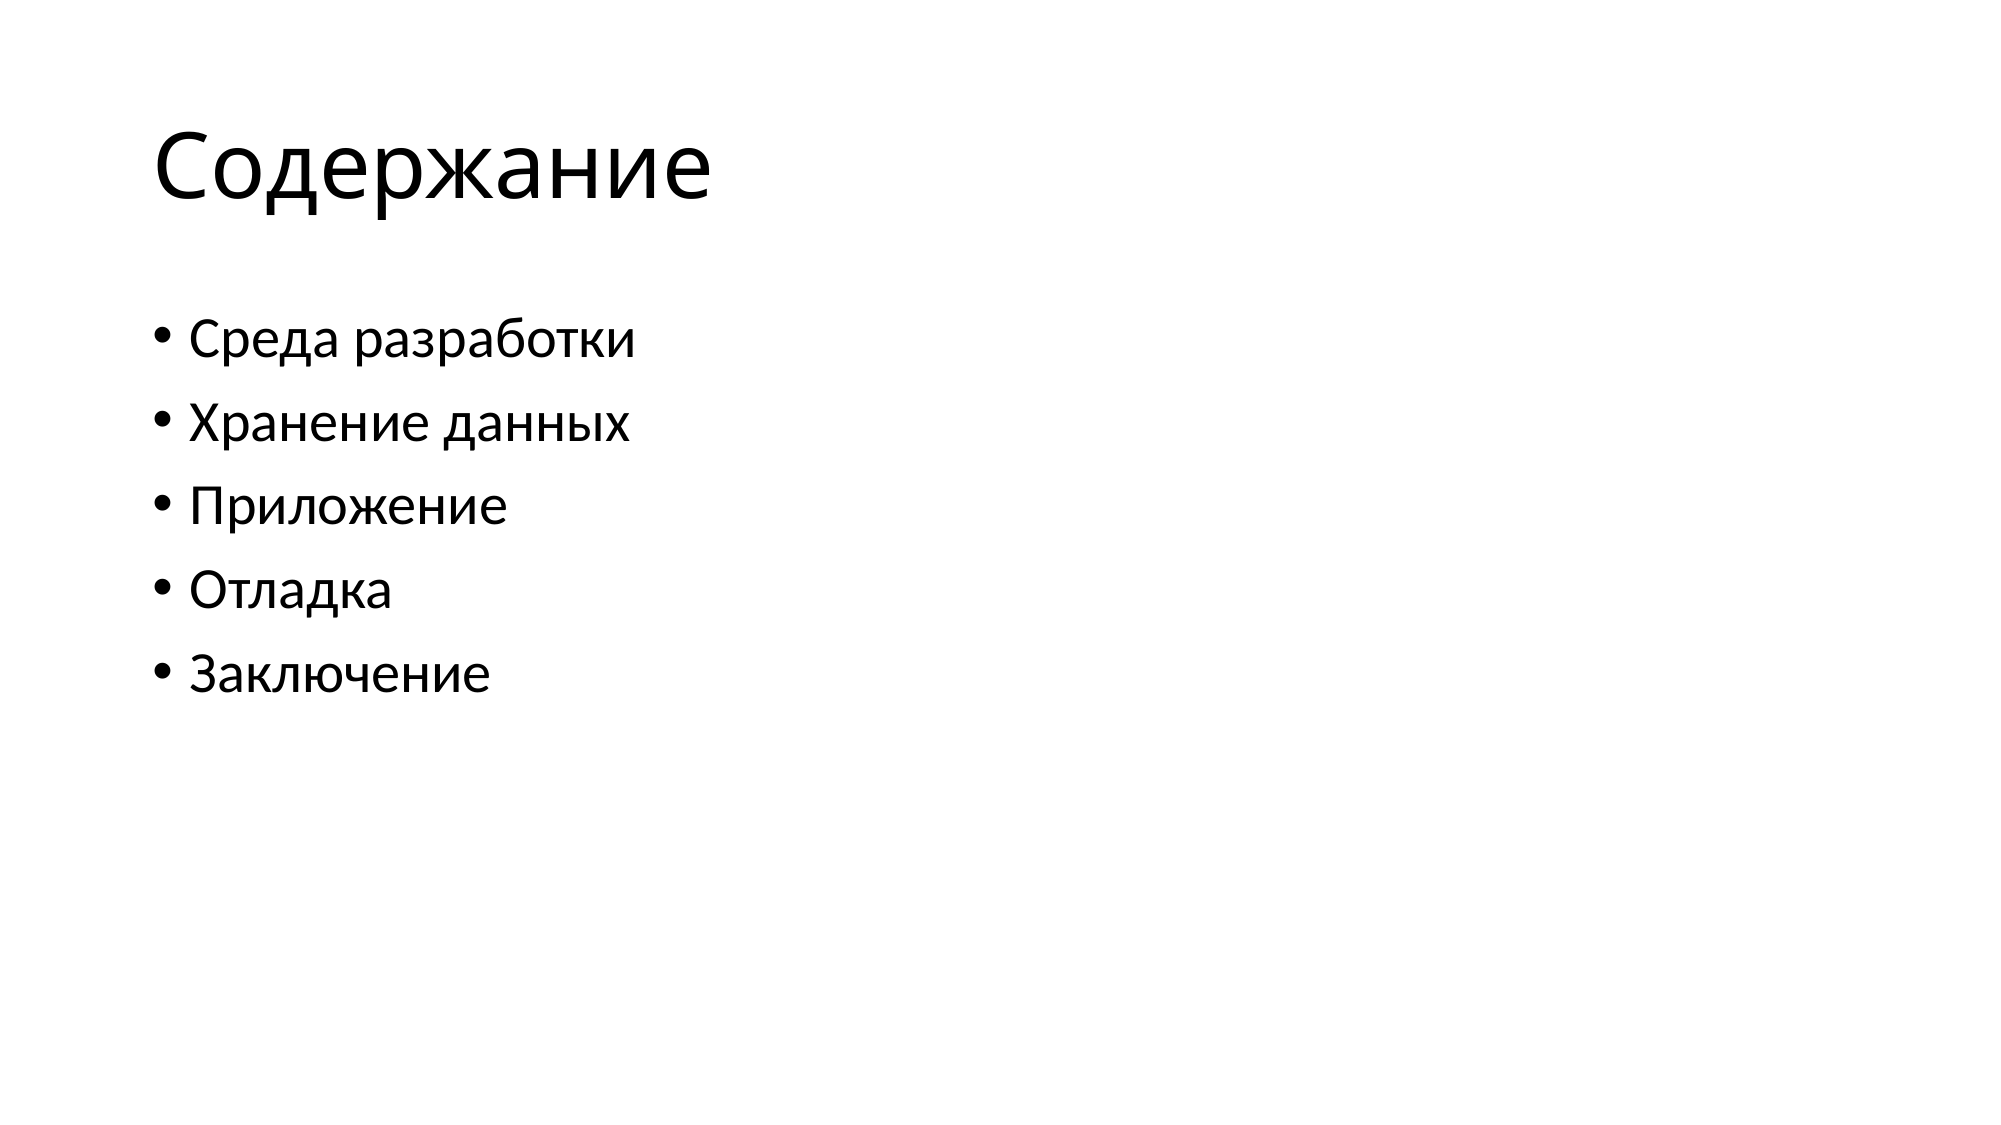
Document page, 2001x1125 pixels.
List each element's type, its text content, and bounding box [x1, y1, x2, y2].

list Среда разработки Хранение данных Приложение Отладка Заключение [137, 299, 1863, 1014]
title Содержание [137, 59, 1863, 278]
